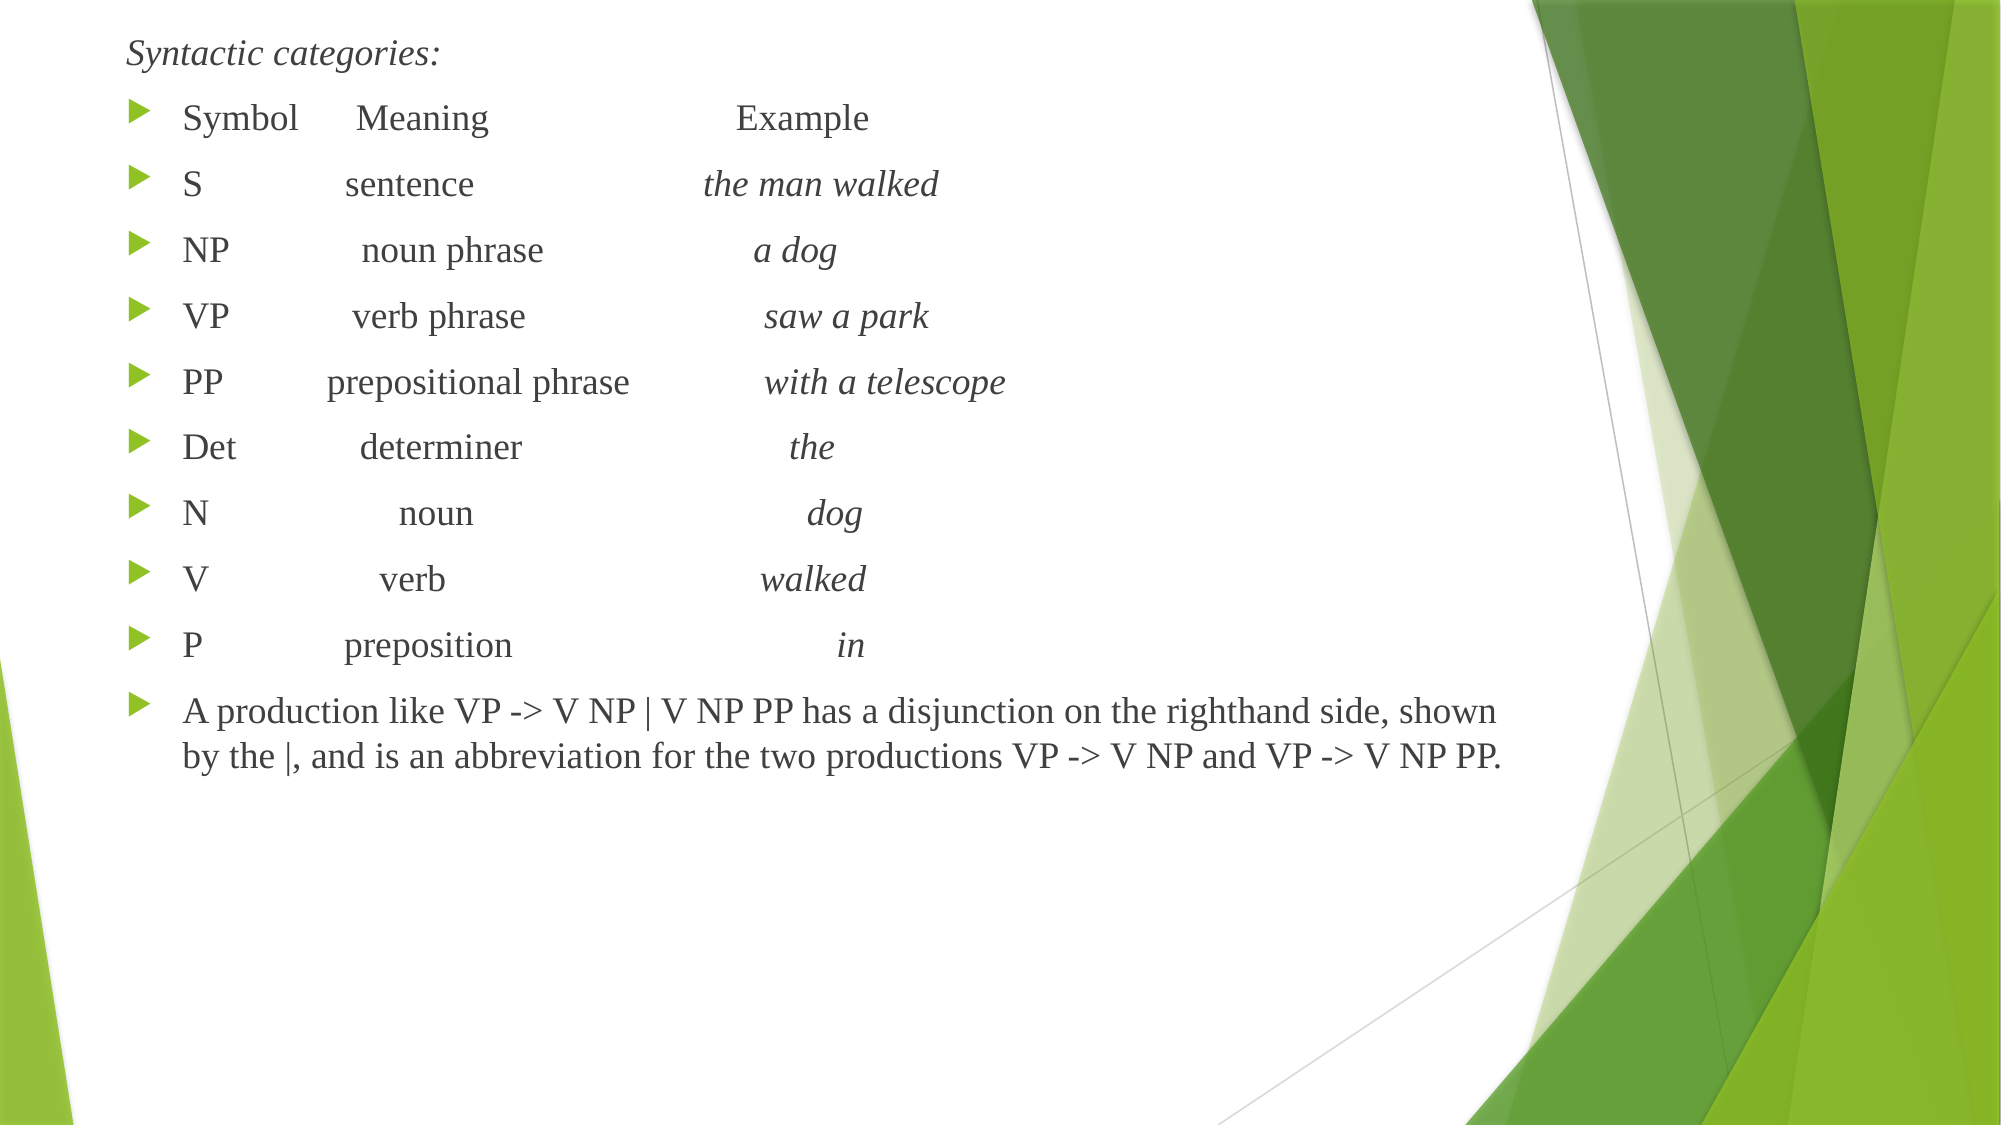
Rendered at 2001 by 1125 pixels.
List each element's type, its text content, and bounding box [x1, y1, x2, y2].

list Syntactic categories: Symbol Meaning Example S sentence the man walked NP noun phrase a dog VP verb phrase saw a park PP prepositional phrase with a telescope Det determiner the N noun dog V verb walked P preposition in A production like VP -> V NP | V NP PP has a disjunction on the righthand side, shown by the |, and is an abbreviation for the two productions VP -> V NP and VP -> V NP PP. [111, 19, 1522, 1098]
